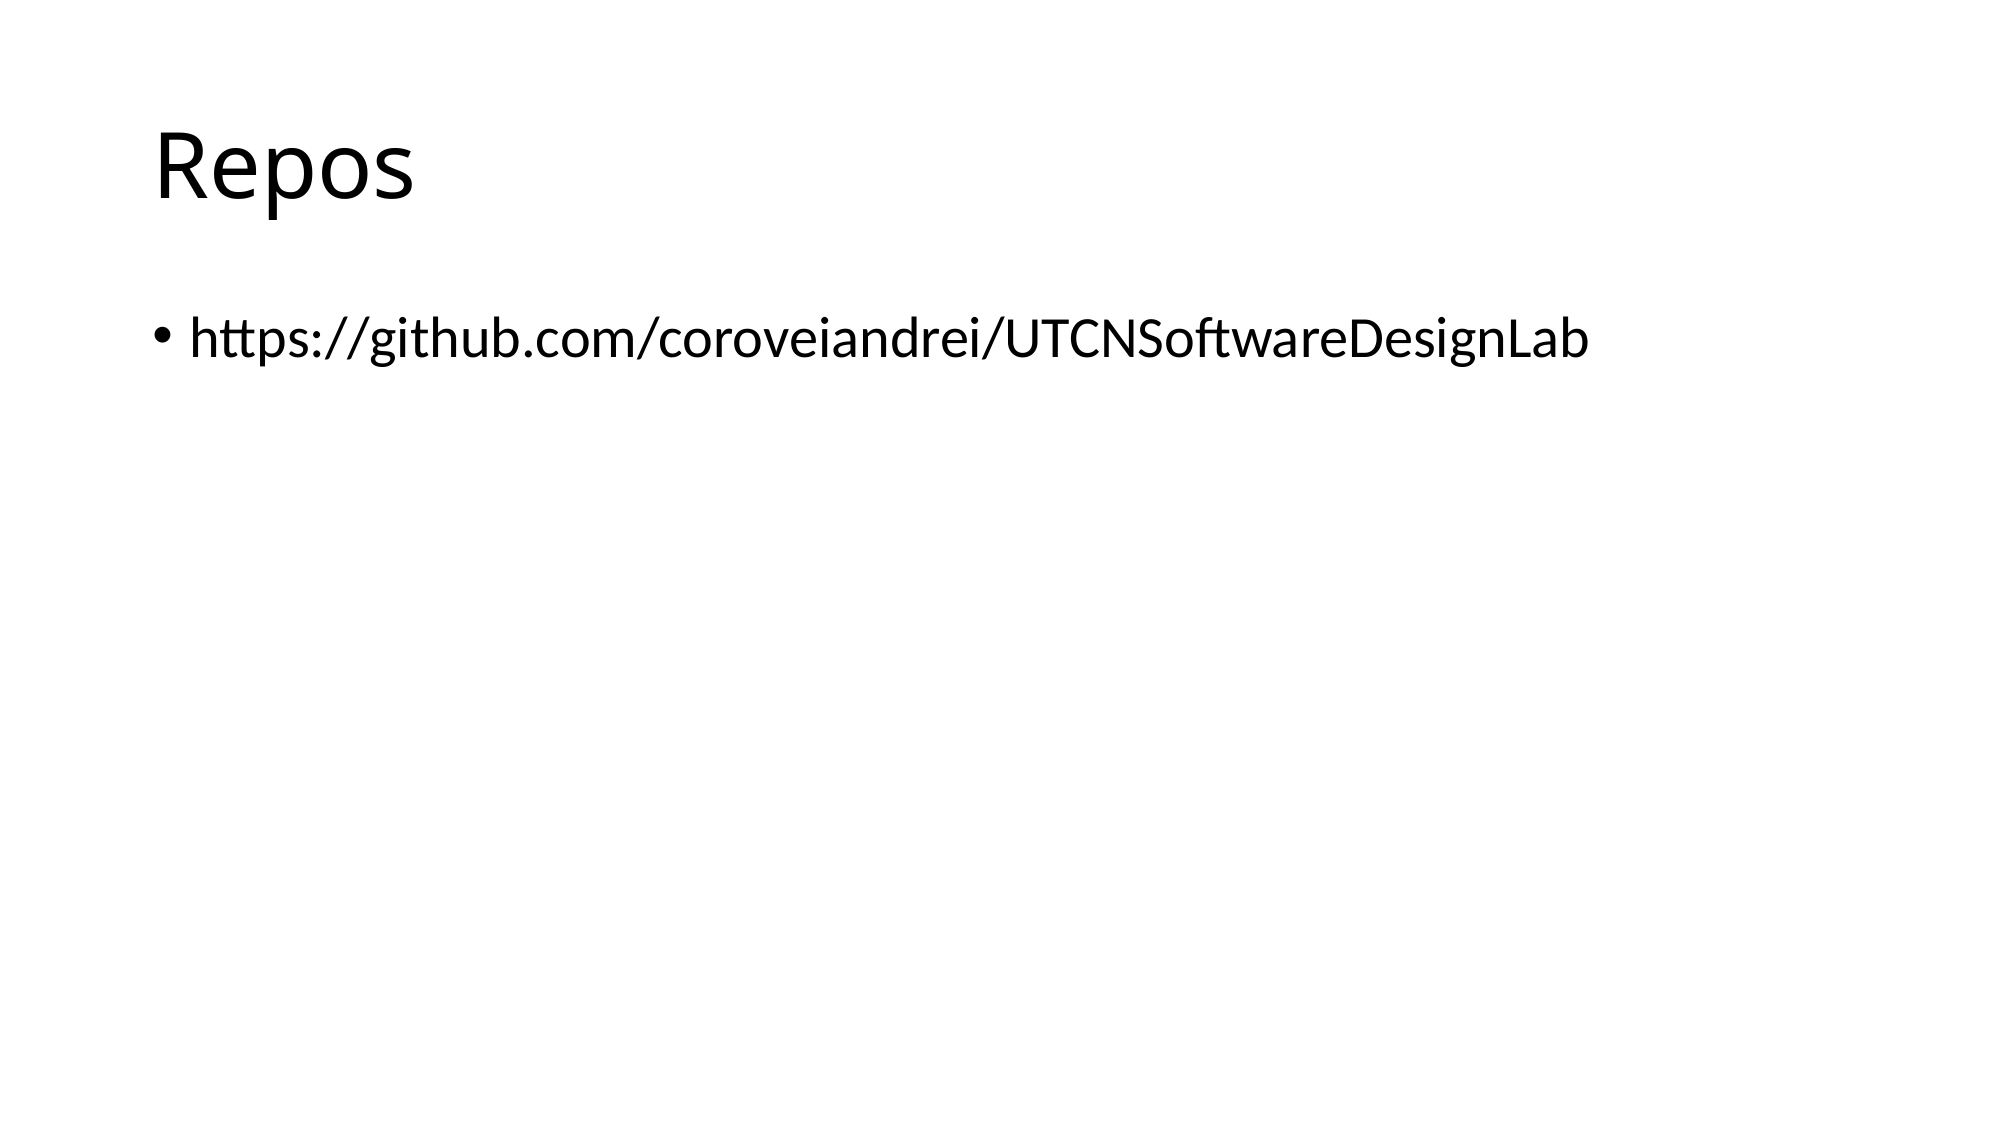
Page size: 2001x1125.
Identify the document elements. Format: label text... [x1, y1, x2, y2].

list https://github.com/coroveiandrei/UTCNSoftwareDesignLab [137, 299, 1863, 1014]
title Repos [137, 59, 1863, 278]
